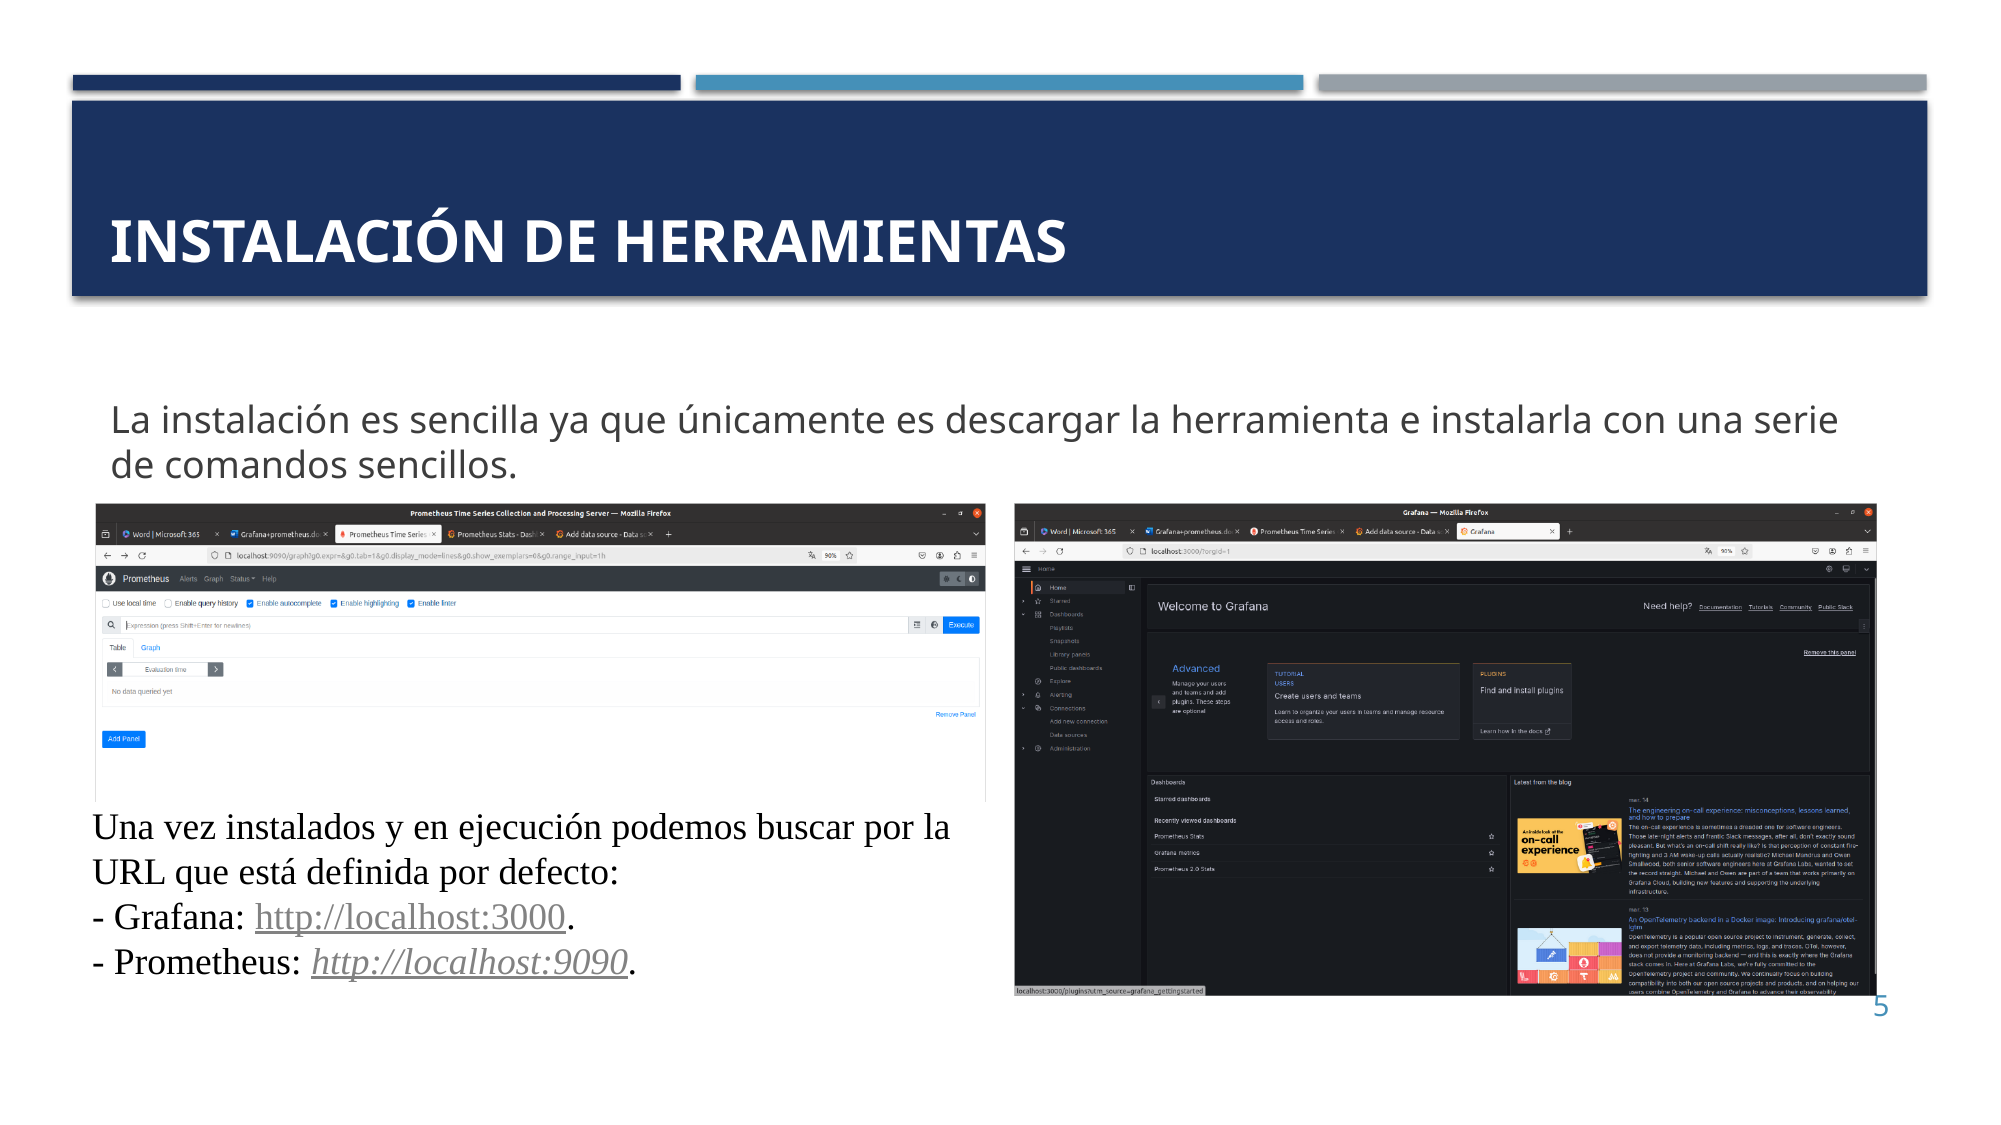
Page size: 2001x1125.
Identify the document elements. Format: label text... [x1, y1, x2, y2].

title INSTALACIóN DE HERRAMIENTAS [95, 115, 1905, 282]
picture [1013, 503, 1877, 997]
text_box Una vez instalados y en ejecución podemos buscar por la URL que está definida por defecto: - Grafana: http://localhost:3000. - Prometheus: http://localhost:9090. [77, 794, 1000, 1125]
slide_number 5 [1732, 977, 1905, 1037]
picture [94, 503, 987, 802]
list La instalación es sencilla ya que únicamente es descargar la herramienta e instalarla con una serie de comandos sencillos. [95, 357, 1905, 524]
